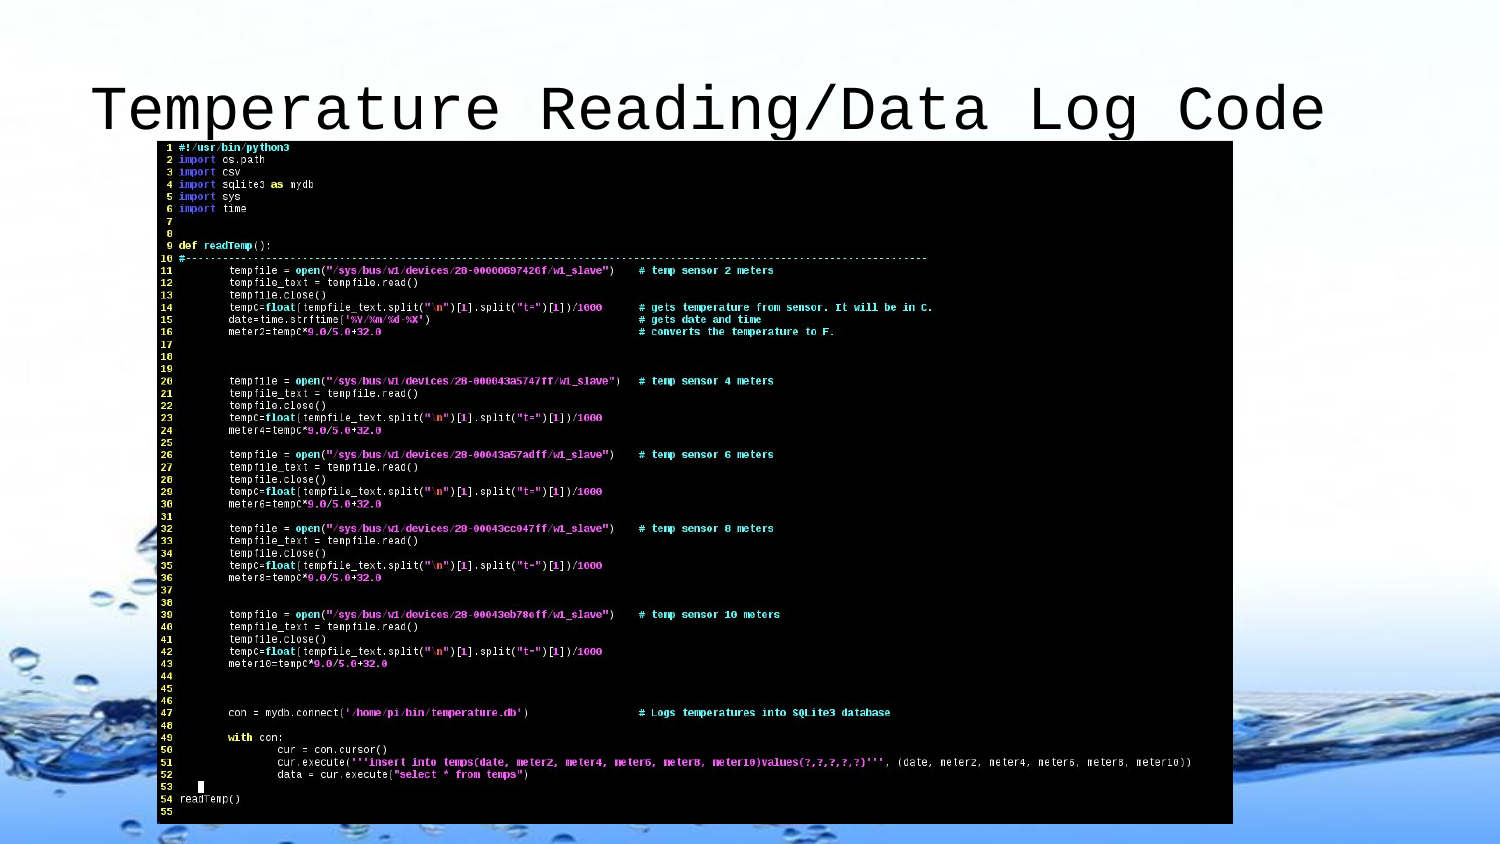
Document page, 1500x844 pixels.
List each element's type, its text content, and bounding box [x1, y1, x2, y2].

title Temperature Reading/Data Log Code [75, 33, 1425, 175]
picture [0, 0, 1500, 844]
